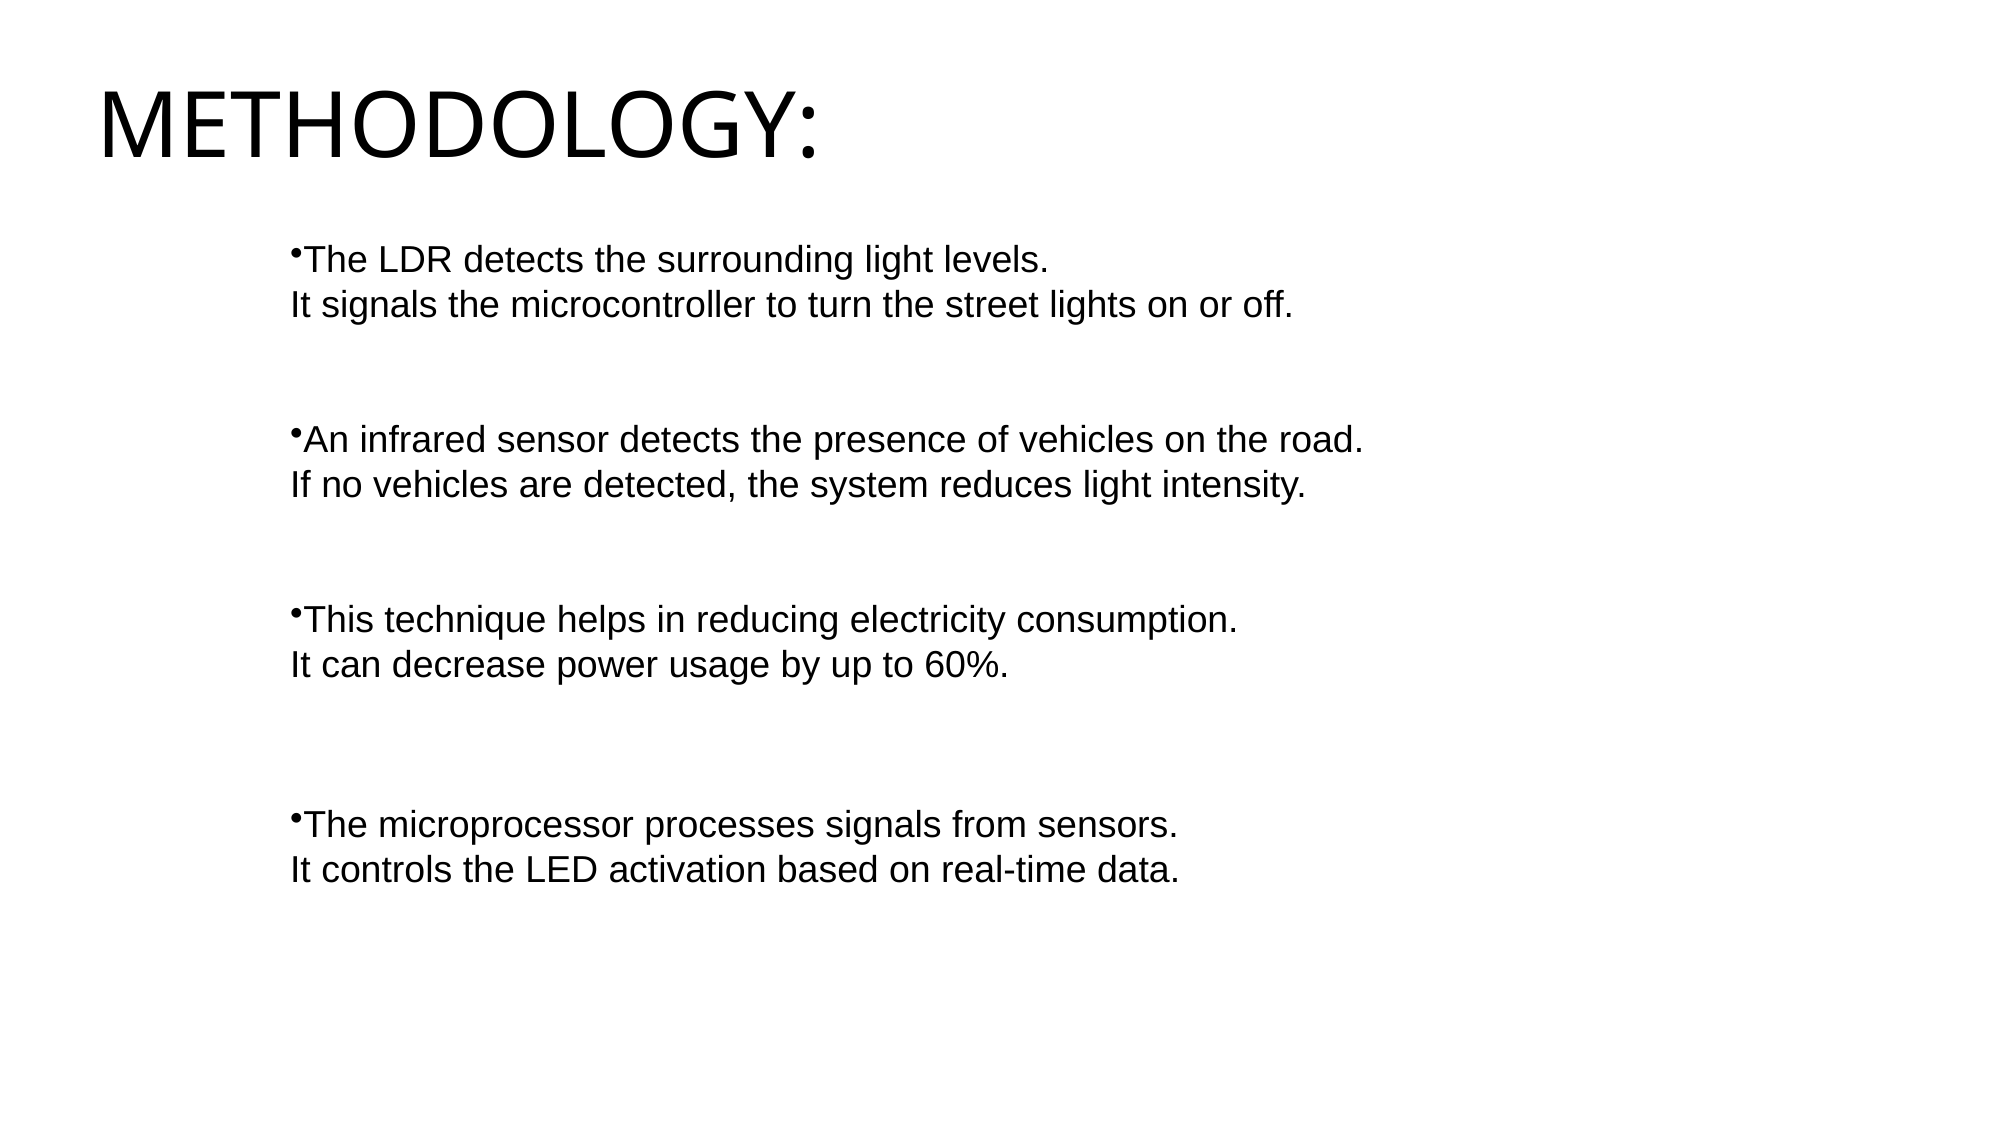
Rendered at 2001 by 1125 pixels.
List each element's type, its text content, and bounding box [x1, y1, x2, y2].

text_box The LDR detects the surrounding light levels. It signals the microcontroller to turn the street lights on or off. An infrared sensor detects the presence of vehicles on the road. If no vehicles are detected, the system reduces light intensity. This technique helps in reducing electricity consumption. It can decrease power usage by up to 60%. The microprocessor processes signals from sensors. It controls the LED activation based on real-time data. [275, 227, 1380, 898]
text_box METHODOLOGY: [0, 37, 837, 187]
